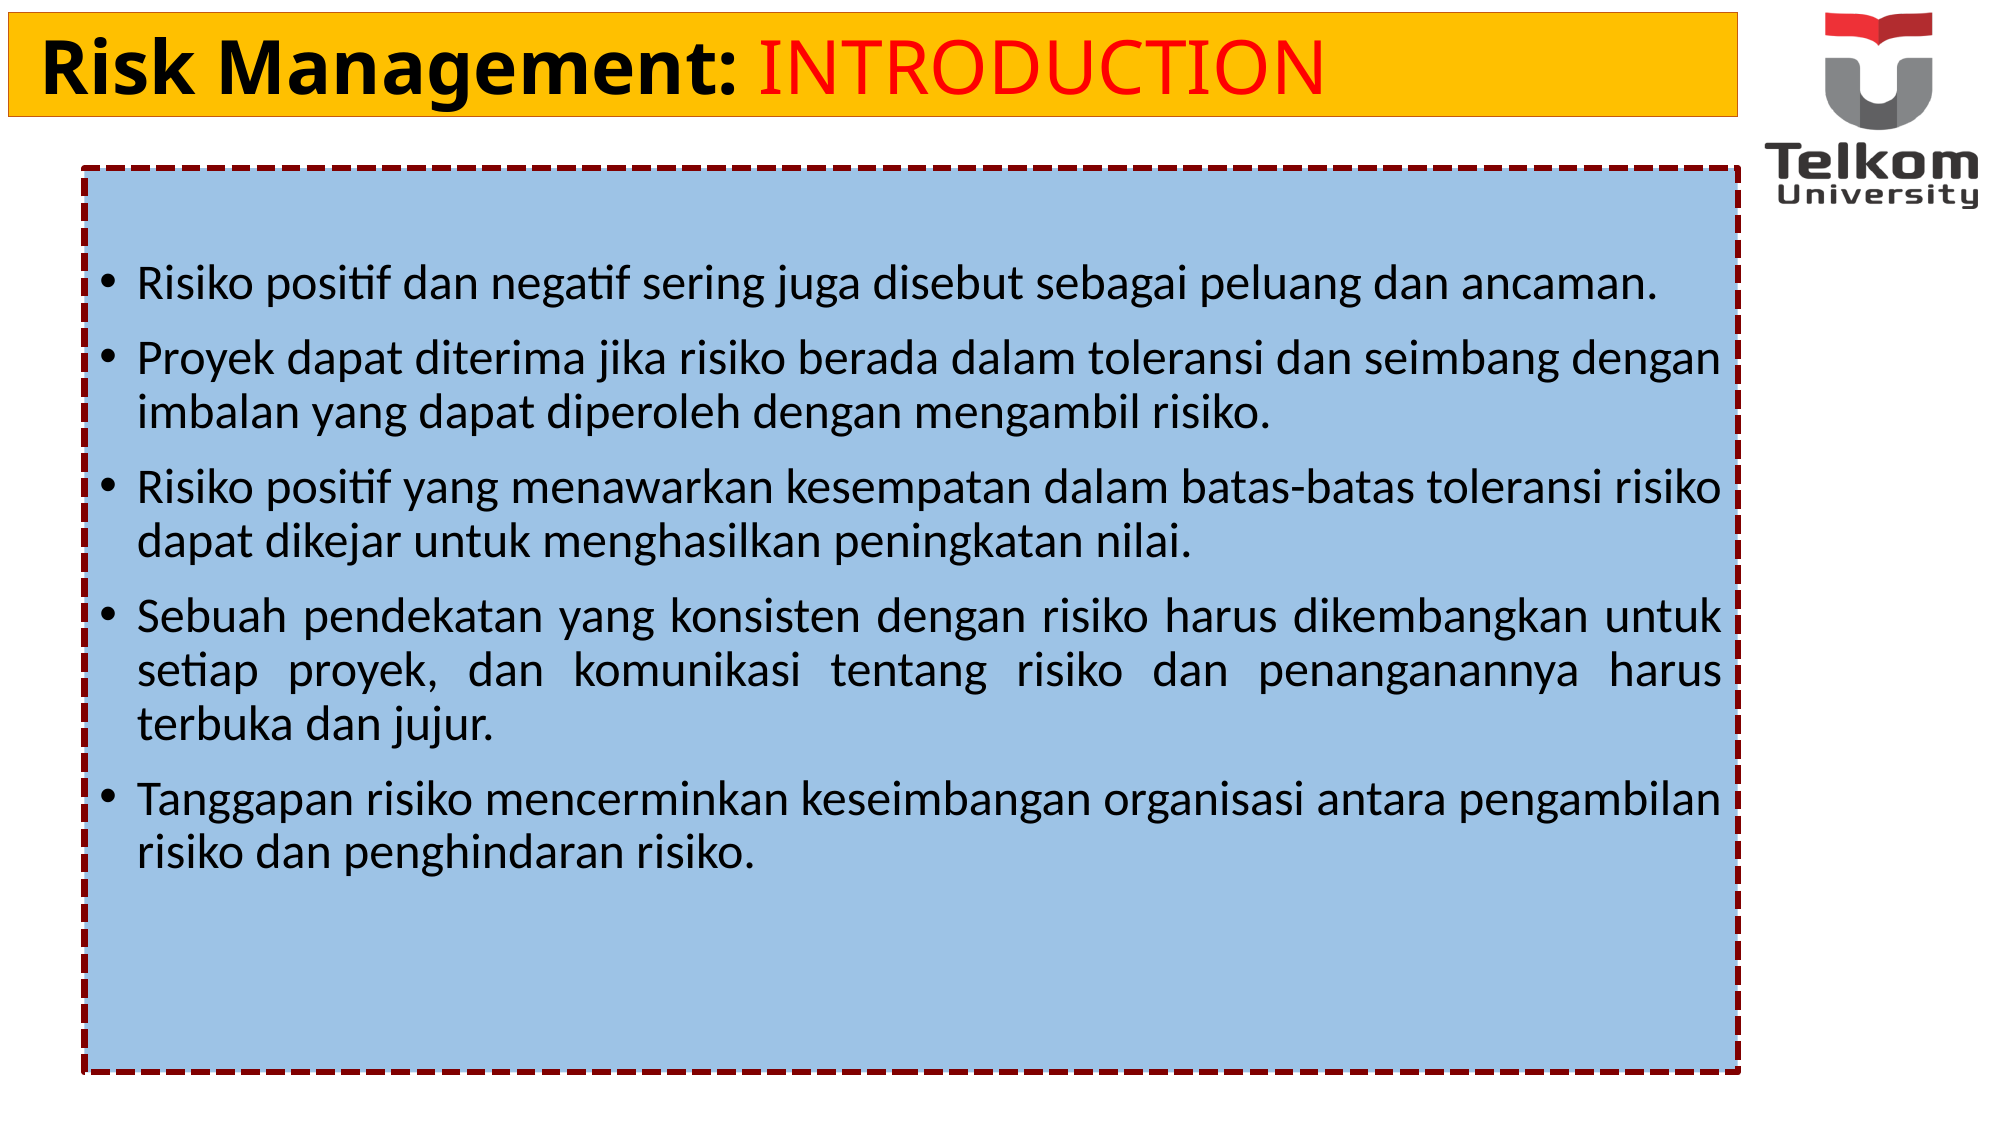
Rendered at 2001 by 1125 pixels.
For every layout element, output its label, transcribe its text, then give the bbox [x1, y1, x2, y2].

text_box Risk Management: INTRODUCTION [8, 12, 1738, 117]
list Risiko positif dan negatif sering juga disebut sebagai peluang dan ancaman. Proyek dapat diterima jika risiko berada dalam toleransi dan seimbang dengan imbalan yang dapat diperoleh dengan mengambil risiko. Risiko positif yang menawarkan kesempatan dalam batas-batas toleransi risiko dapat dikejar untuk menghasilkan peningkatan nilai. Sebuah pendekatan yang konsisten dengan risiko harus dikembangkan untuk setiap proyek, dan komunikasi tentang risiko dan penanganannya harus terbuka dan jujur. Tanggapan risiko mencerminkan keseimbangan organisasi antara pengambilan risiko dan penghindaran risiko. [84, 168, 1738, 1073]
picture [1764, 12, 1978, 209]
